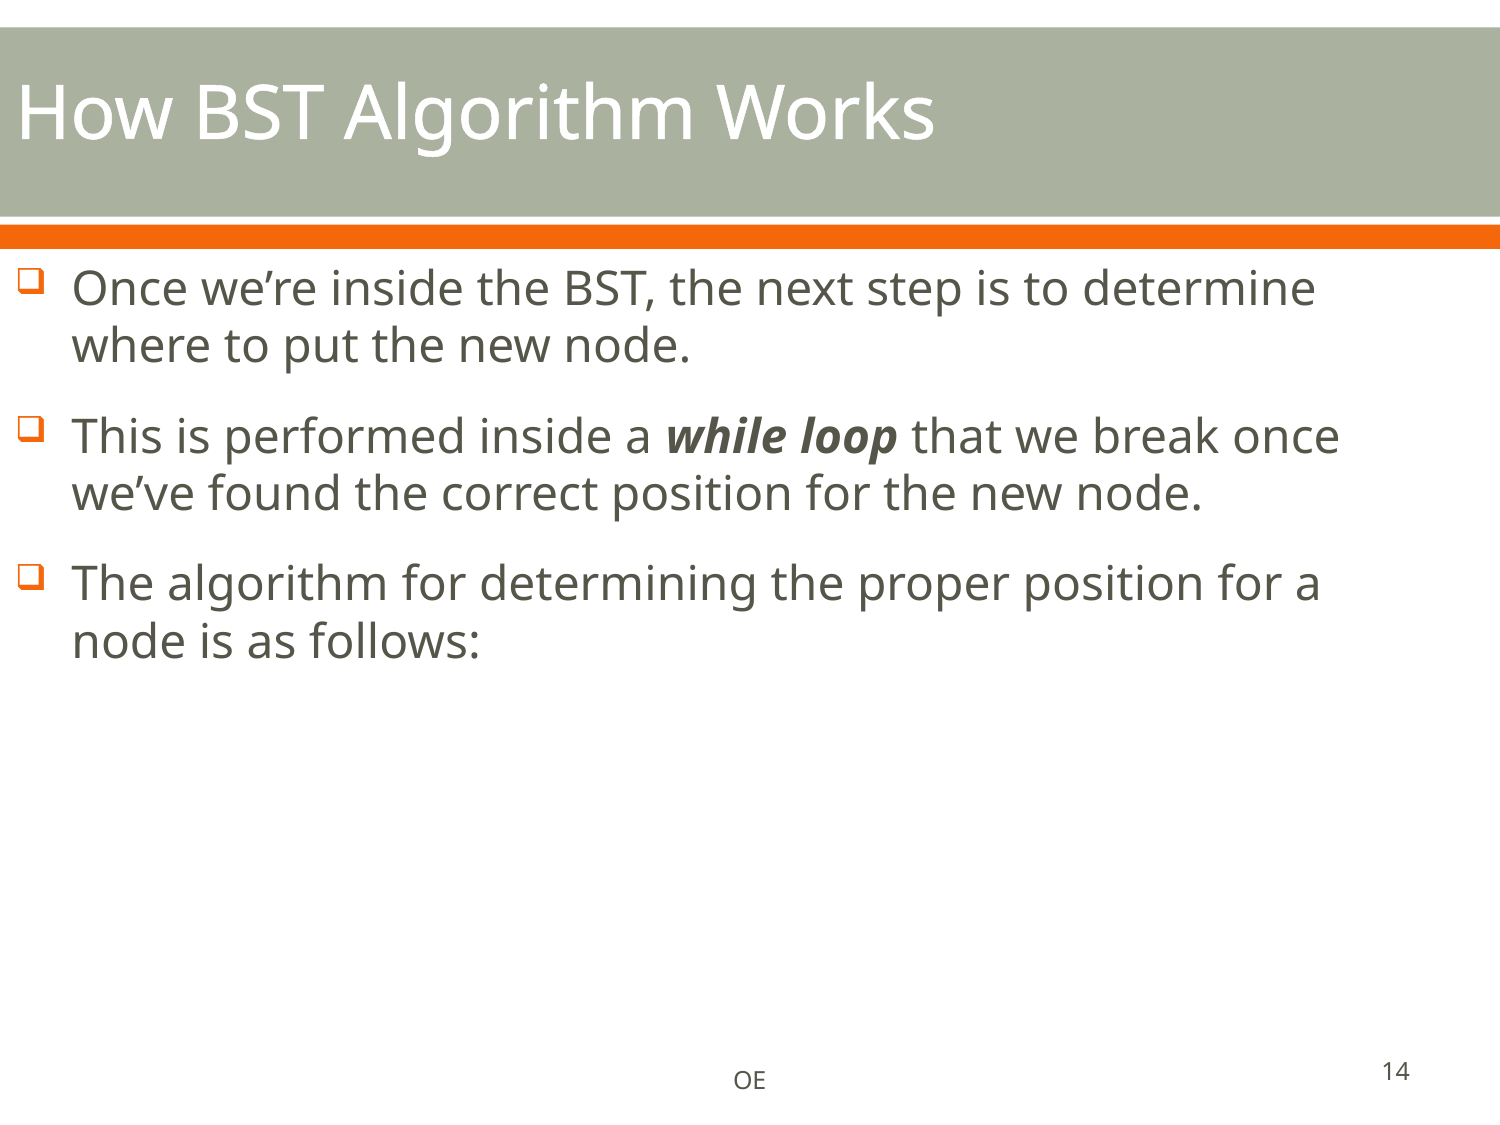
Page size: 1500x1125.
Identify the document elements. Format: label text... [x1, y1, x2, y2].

slide_number 14 [1074, 1042, 1425, 1103]
footer OE [512, 1050, 988, 1110]
list Once we’re inside the BST, the next step is to determine where to put the new node. This is performed inside a while loop that we break once we’ve found the correct position for the new node. The algorithm for determining the proper position for a node is as follows: [0, 249, 1425, 1013]
title How BST Algorithm Works [0, 62, 1350, 155]
